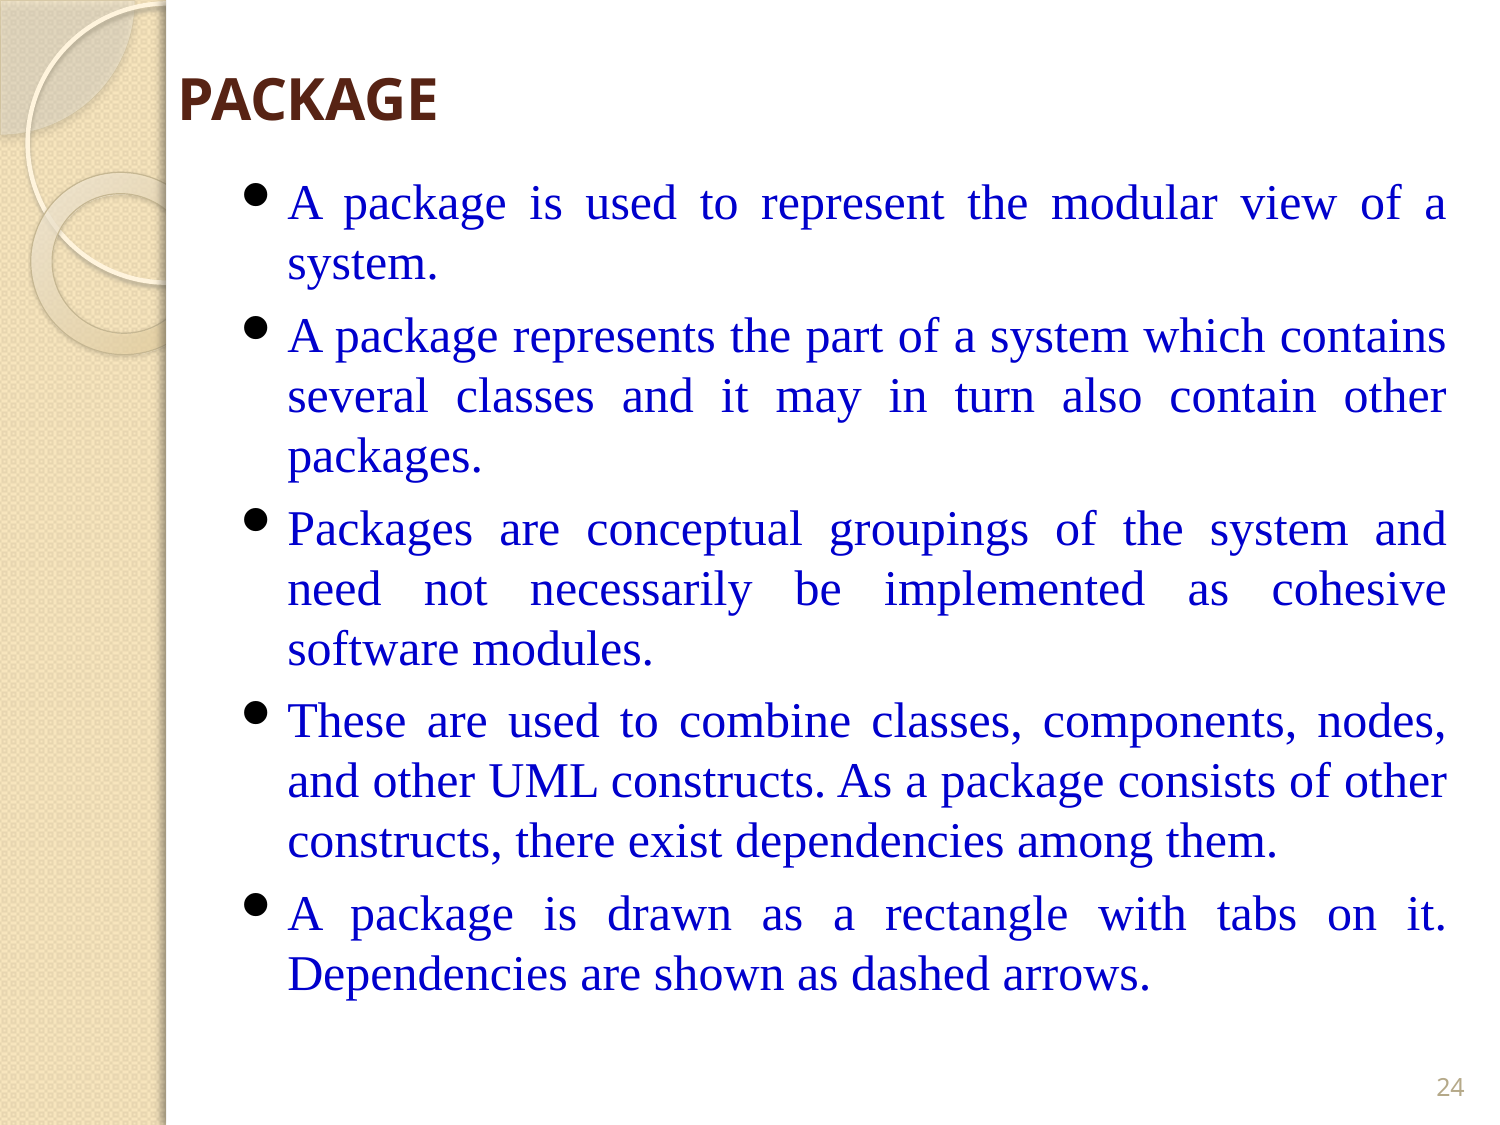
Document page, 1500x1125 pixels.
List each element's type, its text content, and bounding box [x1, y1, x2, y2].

list A package is used to represent the modular view of a system. A package represents the part of a system which contains several classes and it may in turn also contain other packages. Packages are conceptual groupings of the system and need not necessarily be implemented as cohesive software modules. These are used to combine classes, components, nodes, and other UML constructs. As a package consists of other constructs, there exist dependencies among them. A package is drawn as a rectangle with tabs on it. Dependencies are shown as dashed arrows. [212, 162, 1463, 905]
title PACKAGE [162, 45, 1425, 150]
slide_number 24 [1413, 1034, 1488, 1113]
